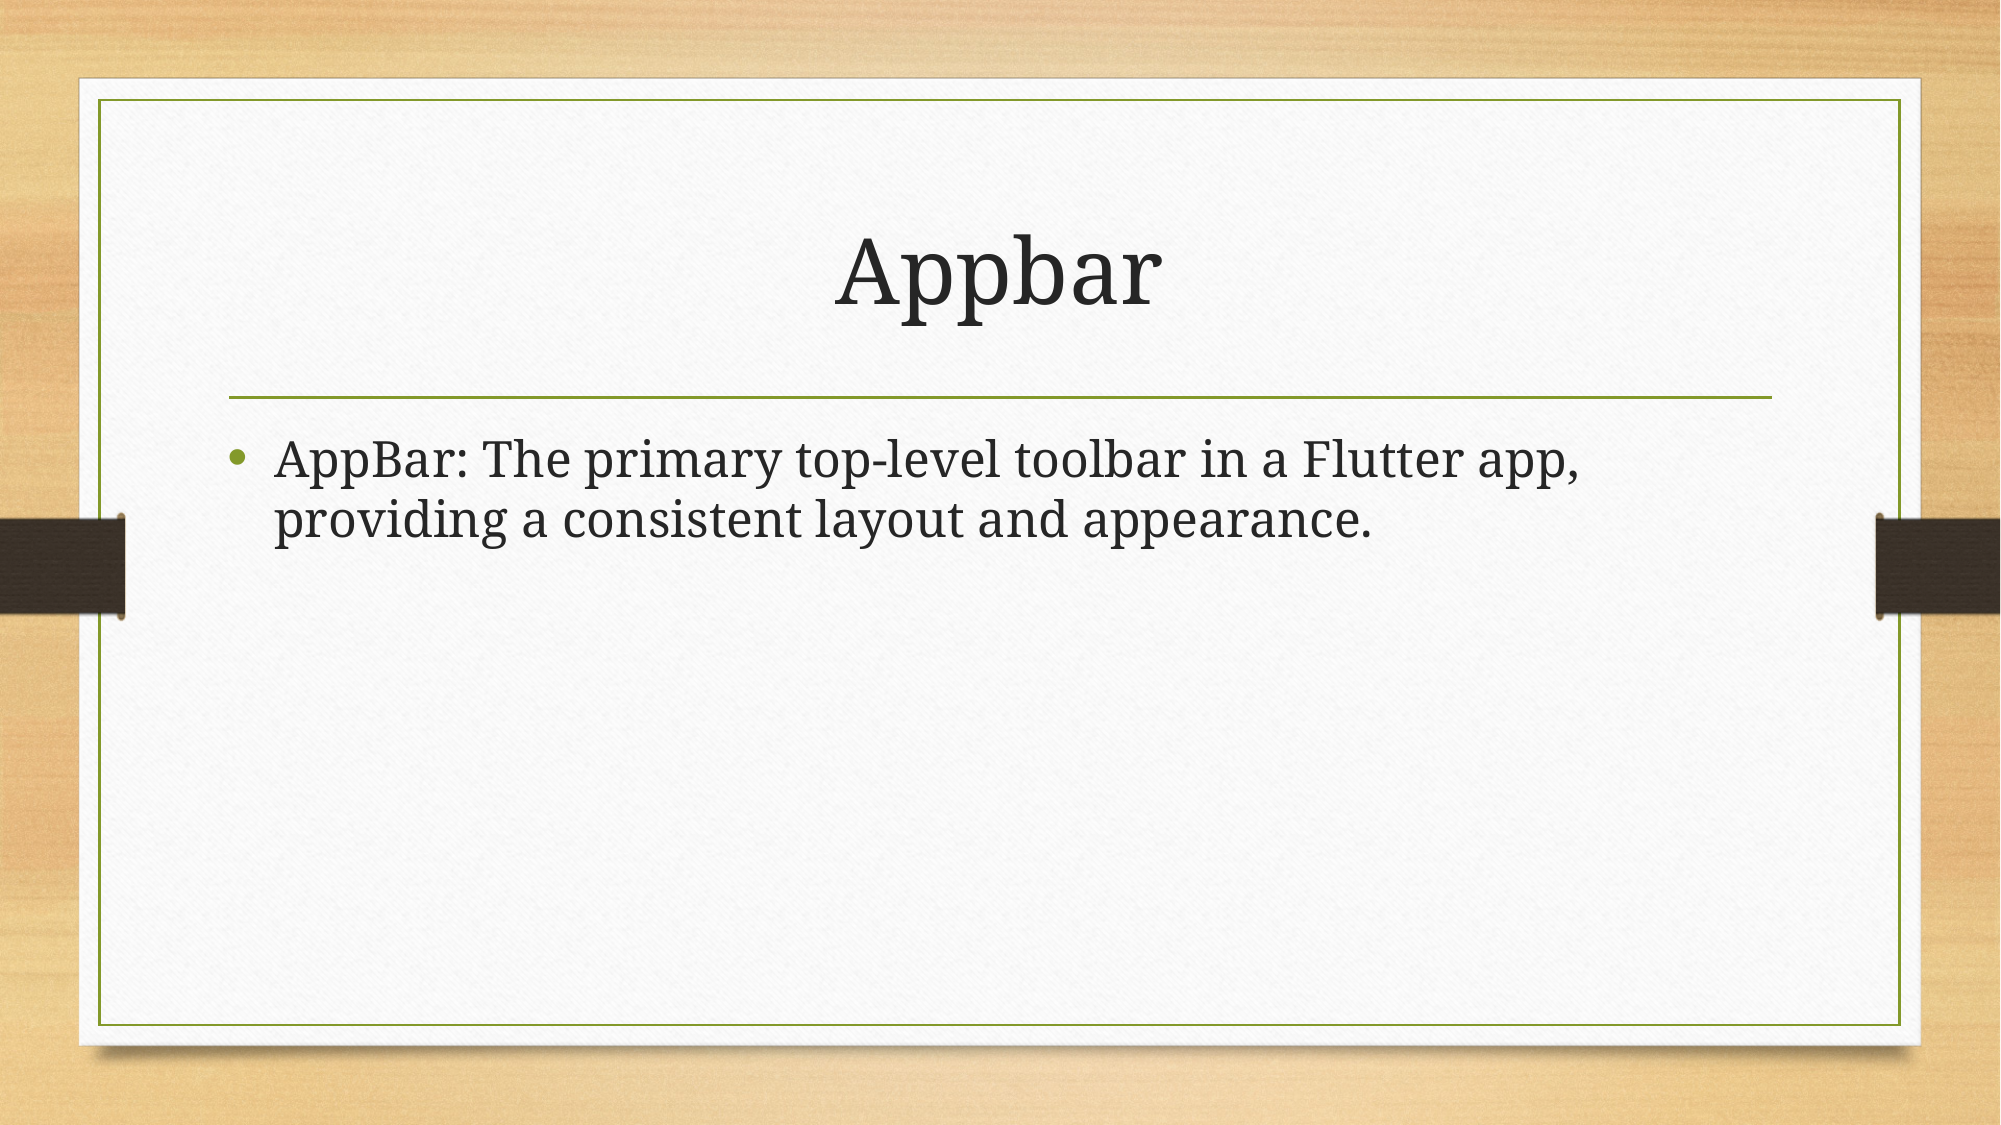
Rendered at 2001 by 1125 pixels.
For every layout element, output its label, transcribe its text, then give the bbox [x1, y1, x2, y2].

picture [0, 0, 2001, 1125]
title Appbar [212, 161, 1788, 375]
list AppBar: The primary top-level toolbar in a Flutter app, providing a consistent layout and appearance. [212, 419, 1788, 964]
